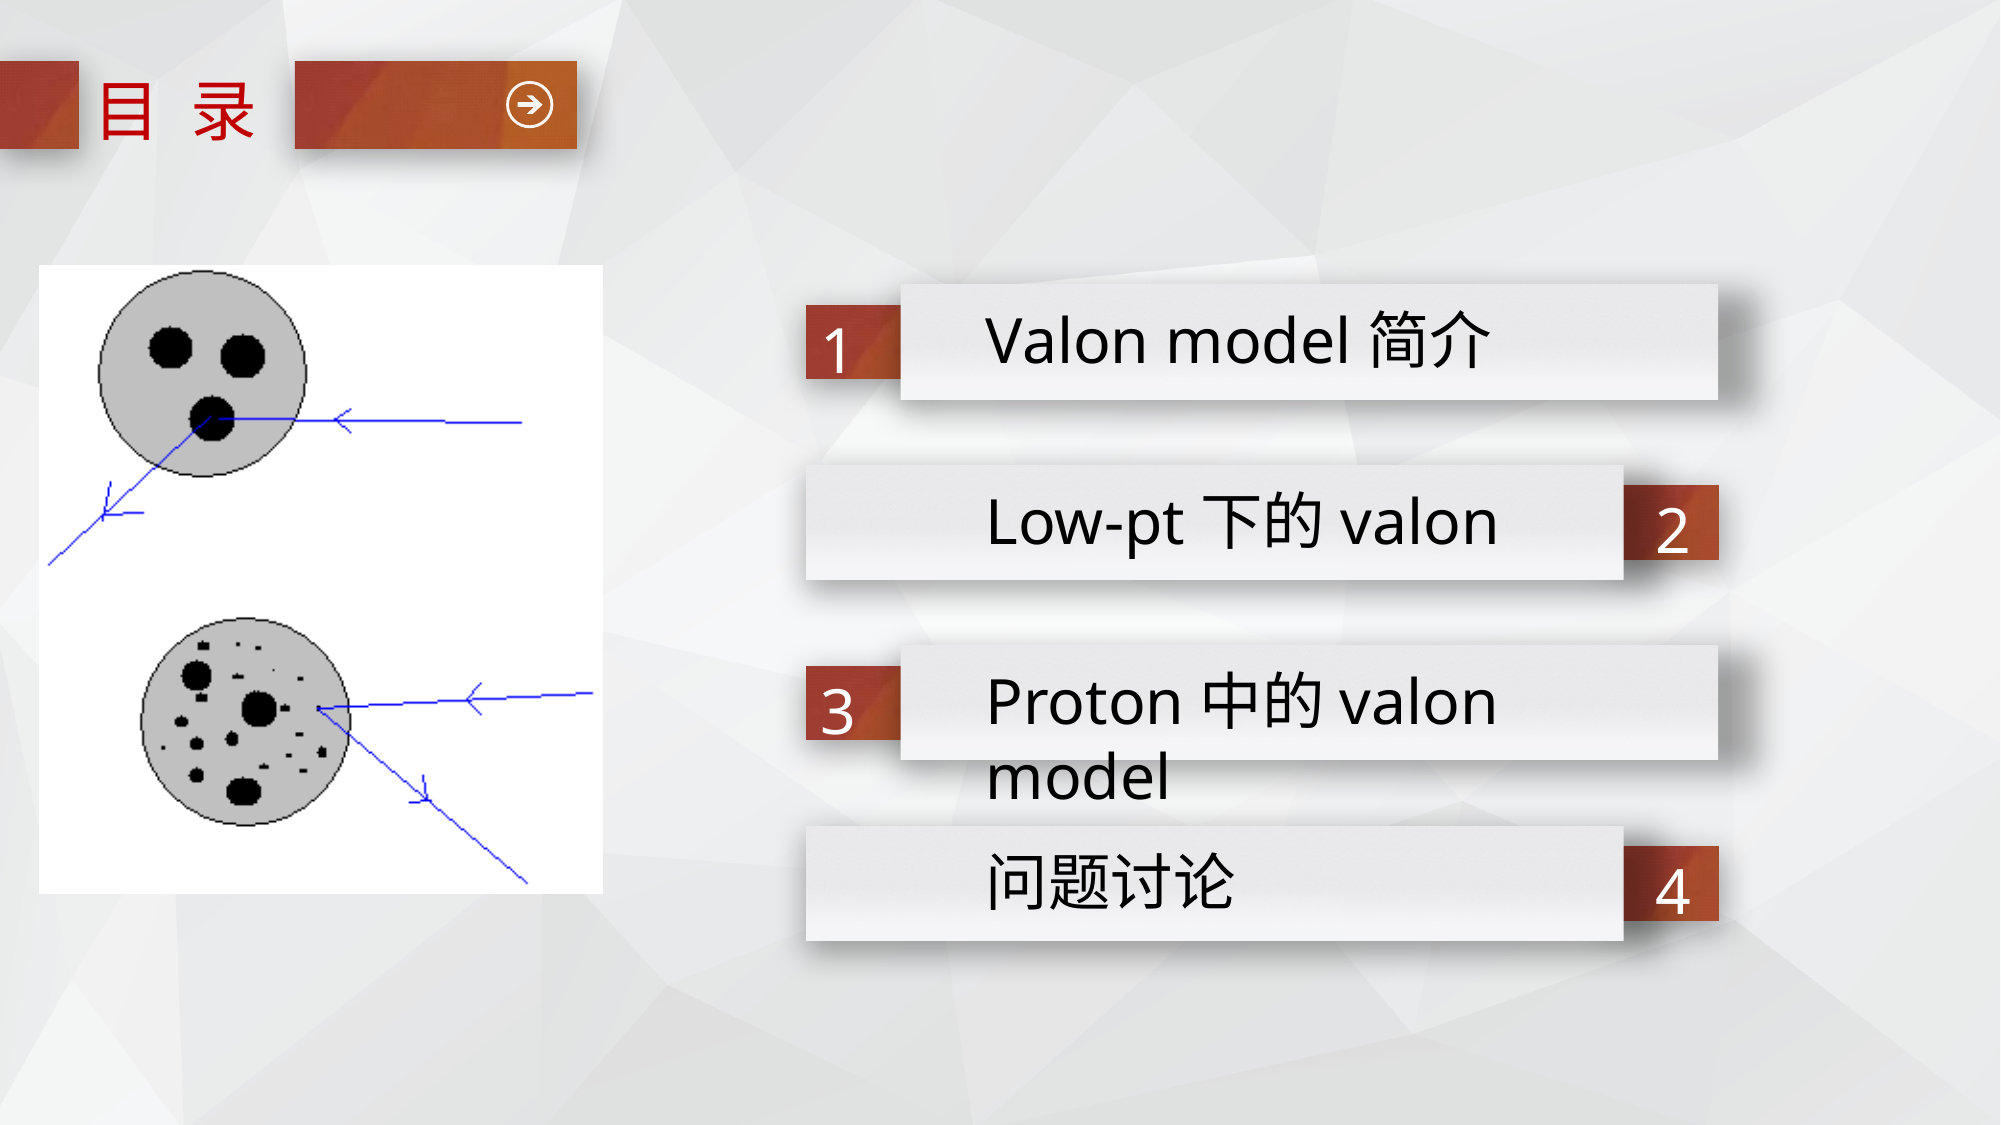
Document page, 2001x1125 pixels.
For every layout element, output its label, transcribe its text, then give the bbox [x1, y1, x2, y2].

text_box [806, 826, 1719, 941]
text_box [0, 60, 80, 149]
text_box [506, 80, 554, 129]
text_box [806, 645, 1719, 761]
text_box [294, 60, 578, 149]
text_box 目 录 [78, 61, 295, 156]
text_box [806, 465, 1719, 580]
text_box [806, 284, 1719, 400]
picture [0, 0, 2001, 1125]
text_box Proton中的valon model [971, 761, 1708, 820]
